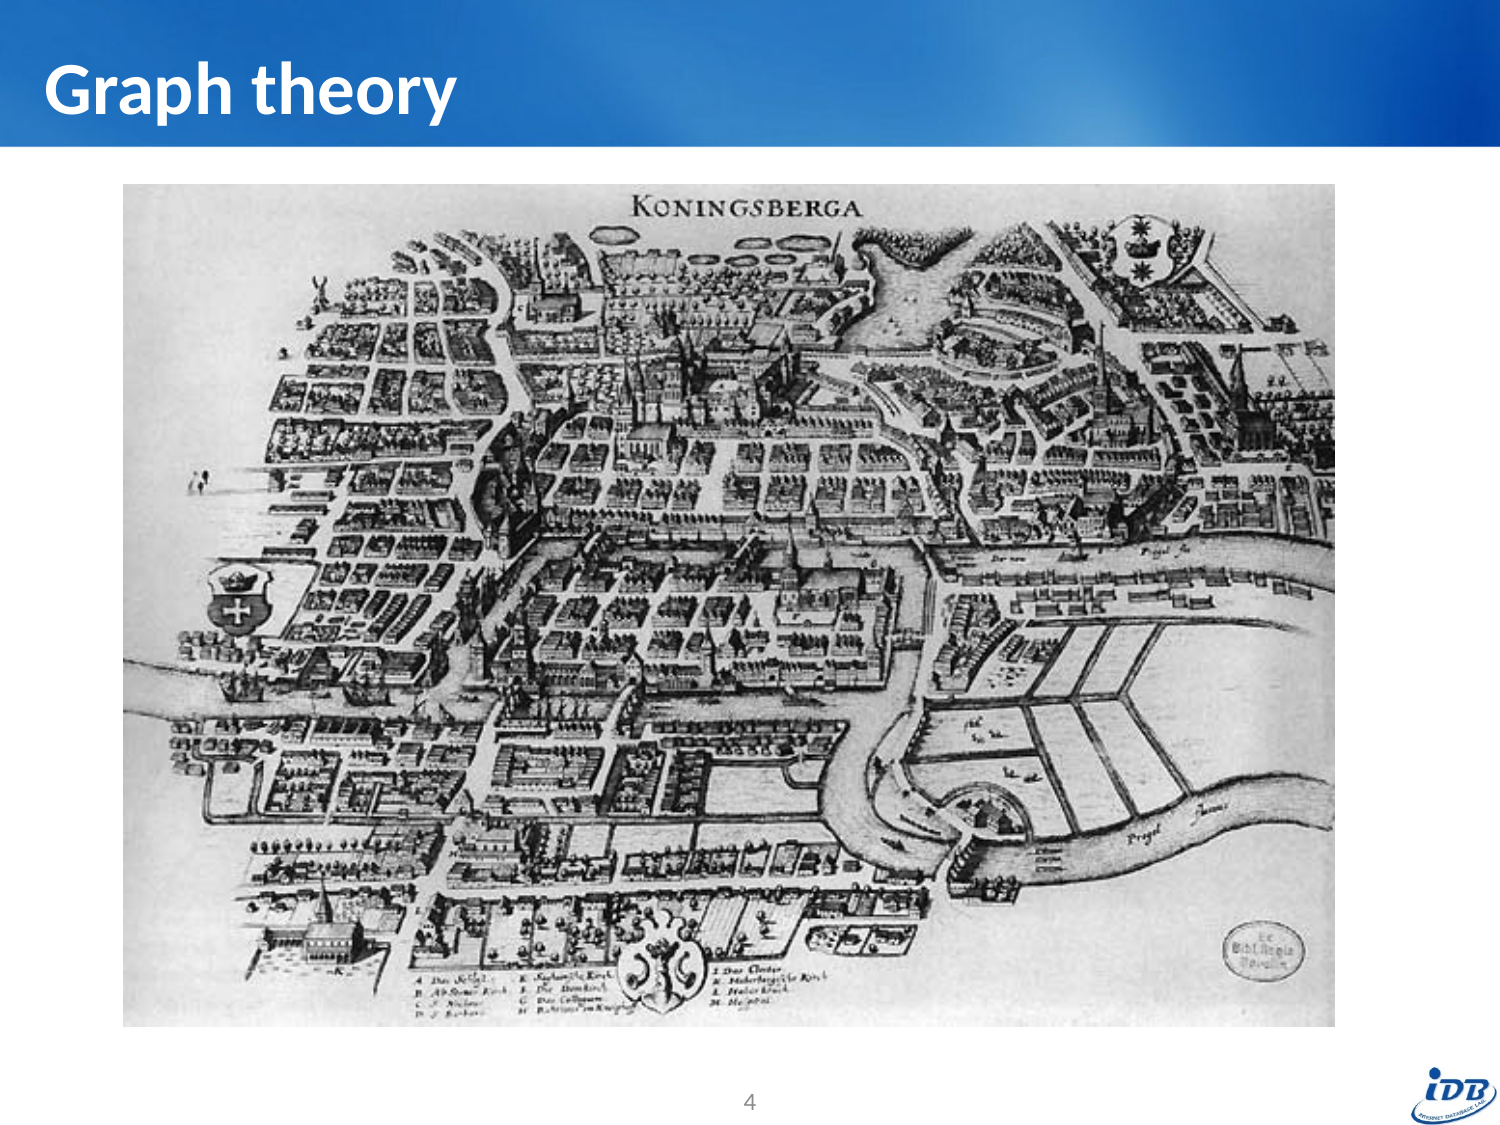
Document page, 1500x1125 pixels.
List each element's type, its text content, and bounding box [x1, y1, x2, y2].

slide_number 4 [684, 1082, 816, 1118]
title Graph theory [29, 19, 1471, 149]
picture [0, 0, 1500, 1125]
